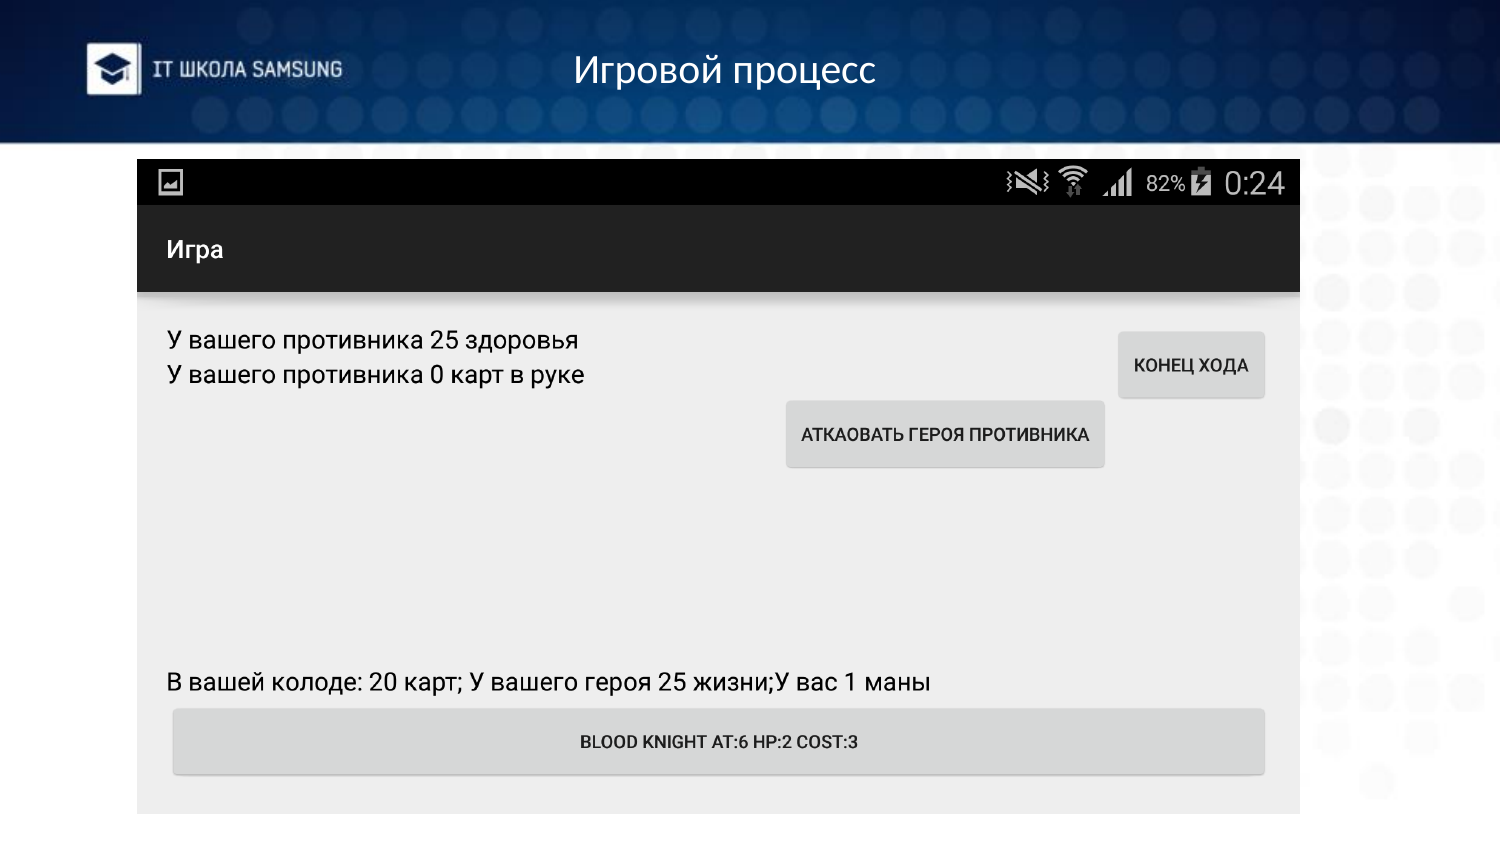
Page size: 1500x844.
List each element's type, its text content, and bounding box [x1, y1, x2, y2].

text_box Игровой процесс [558, 34, 892, 100]
picture [0, 0, 1500, 844]
